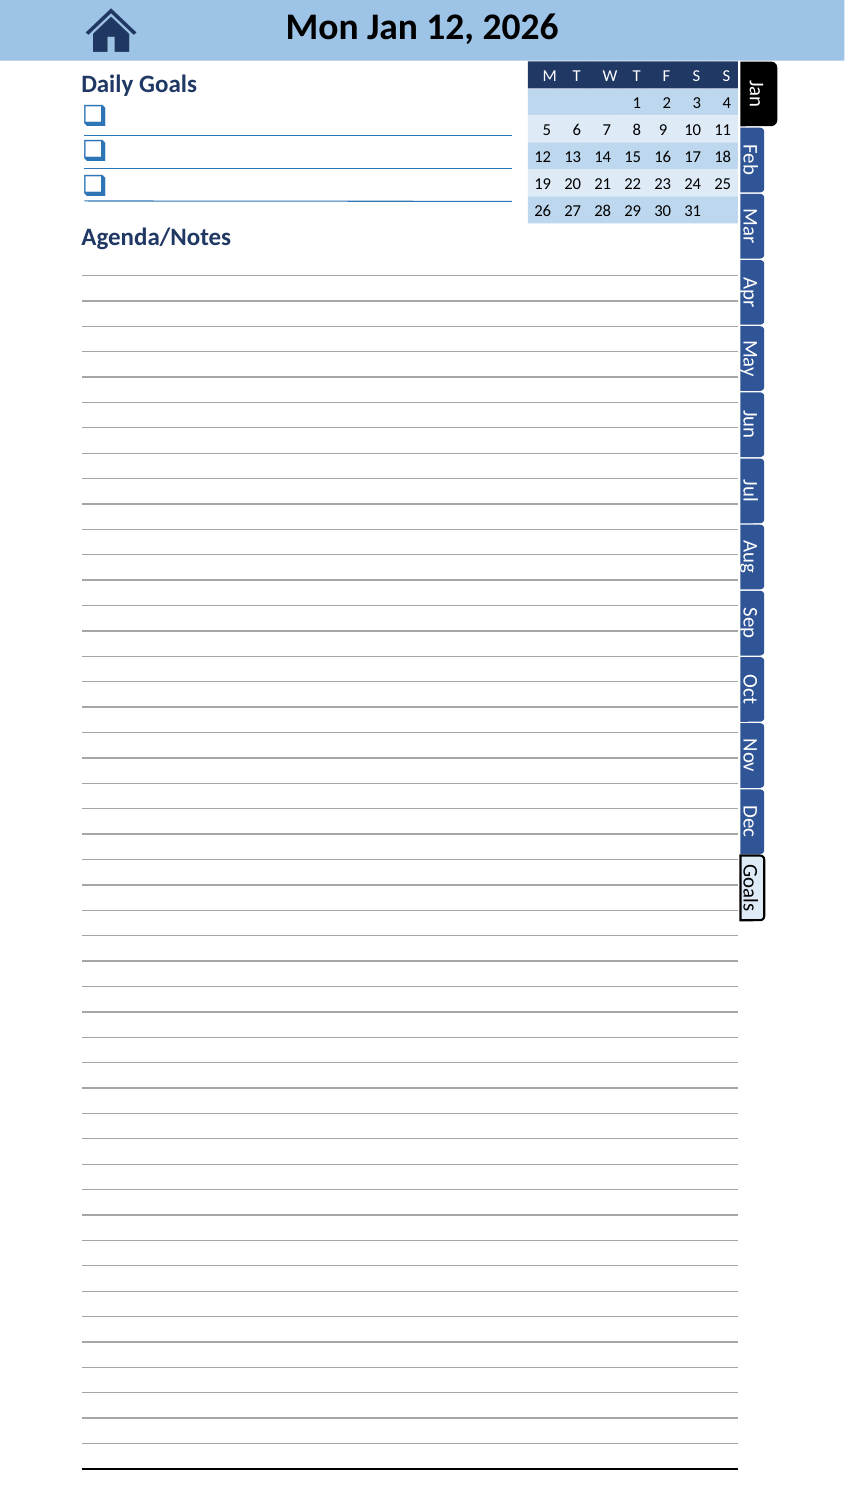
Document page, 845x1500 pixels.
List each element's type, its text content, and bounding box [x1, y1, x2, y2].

list Mon Jan 12, 2026 [190, 0, 655, 61]
picture [82, 1, 140, 59]
